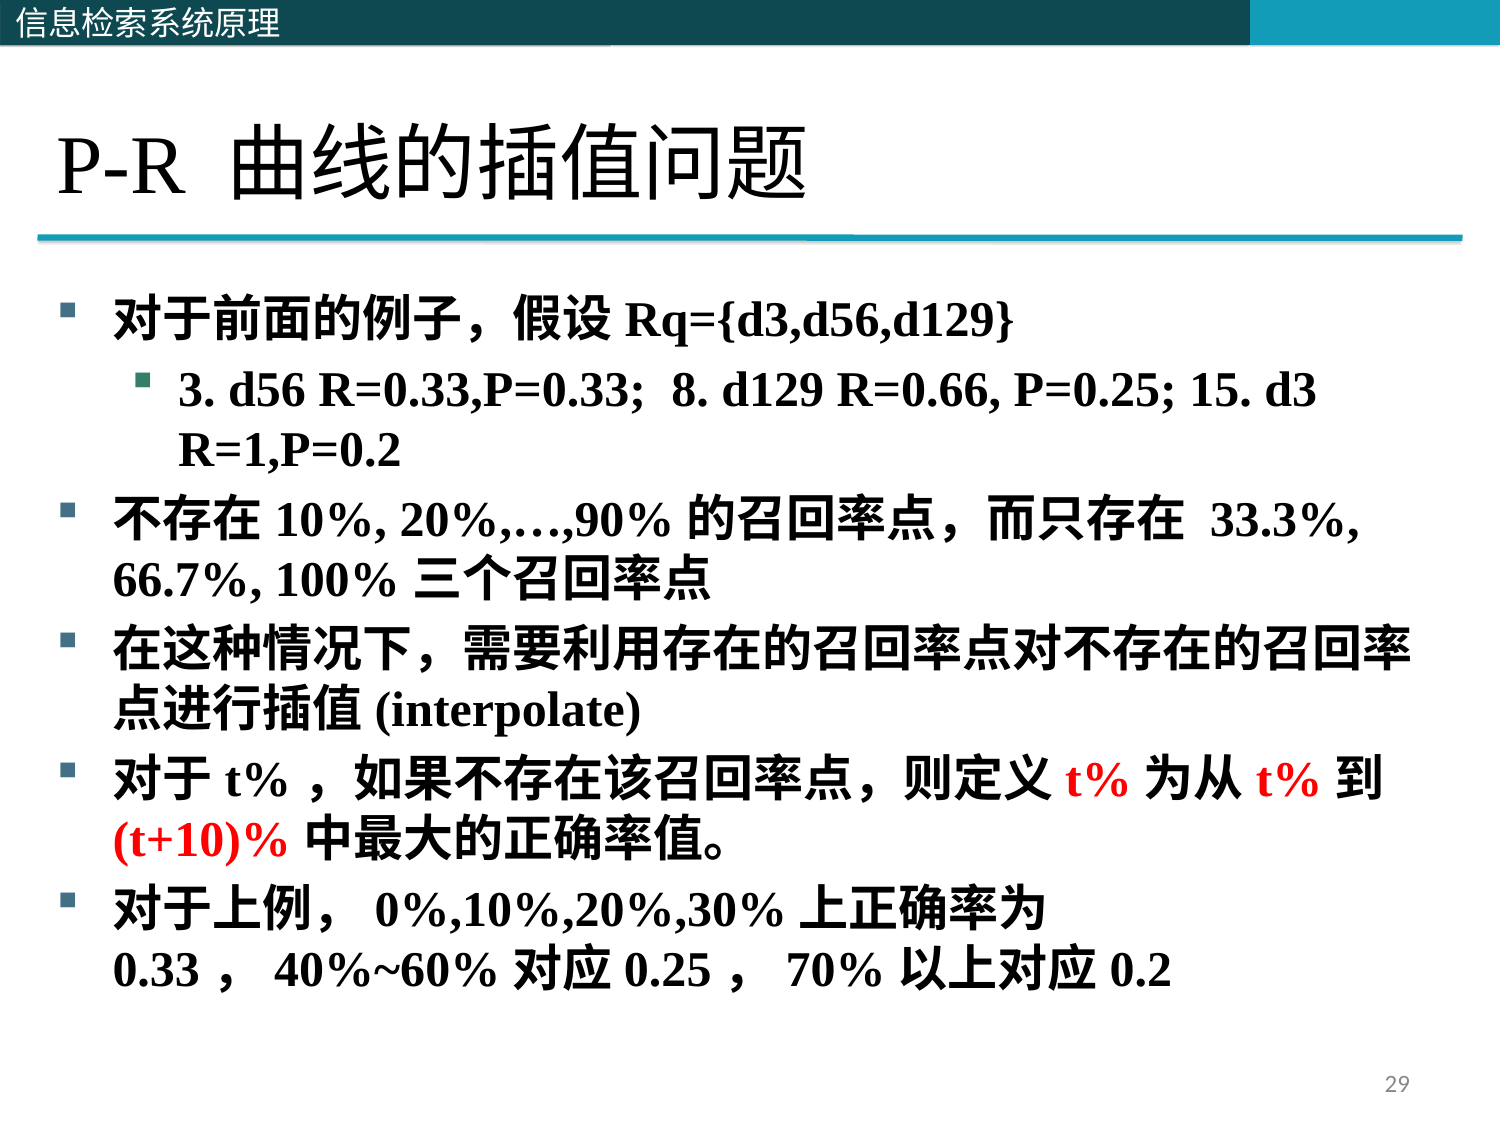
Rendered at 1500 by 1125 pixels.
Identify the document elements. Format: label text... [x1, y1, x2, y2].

list 对于前面的例子，假设Rq={d3,d56,d129} 3. d56 R=0.33,P=0.33; 8. d129 R=0.66, P=0.25; 15. d3 R=1,P=0.2 不存在10%, 20%,…,90%的召回率点，而只存在 33.3%, 66.7%, 100%三个召回率点 在这种情况下，需要利用存在的召回率点对不存在的召回率点进行插值(interpolate) 对于t%，如果不存在该召回率点，则定义t%为从t%到(t+10)%中最大的正确率值。 对于上例，0%,10%,20%,30%上正确率为0.33，40%~60%对应0.25，70%以上对应0.2 [41, 278, 1459, 1047]
slide_number 29 [1074, 1062, 1425, 1103]
title P-R 曲线的插值问题 [41, 78, 1360, 218]
